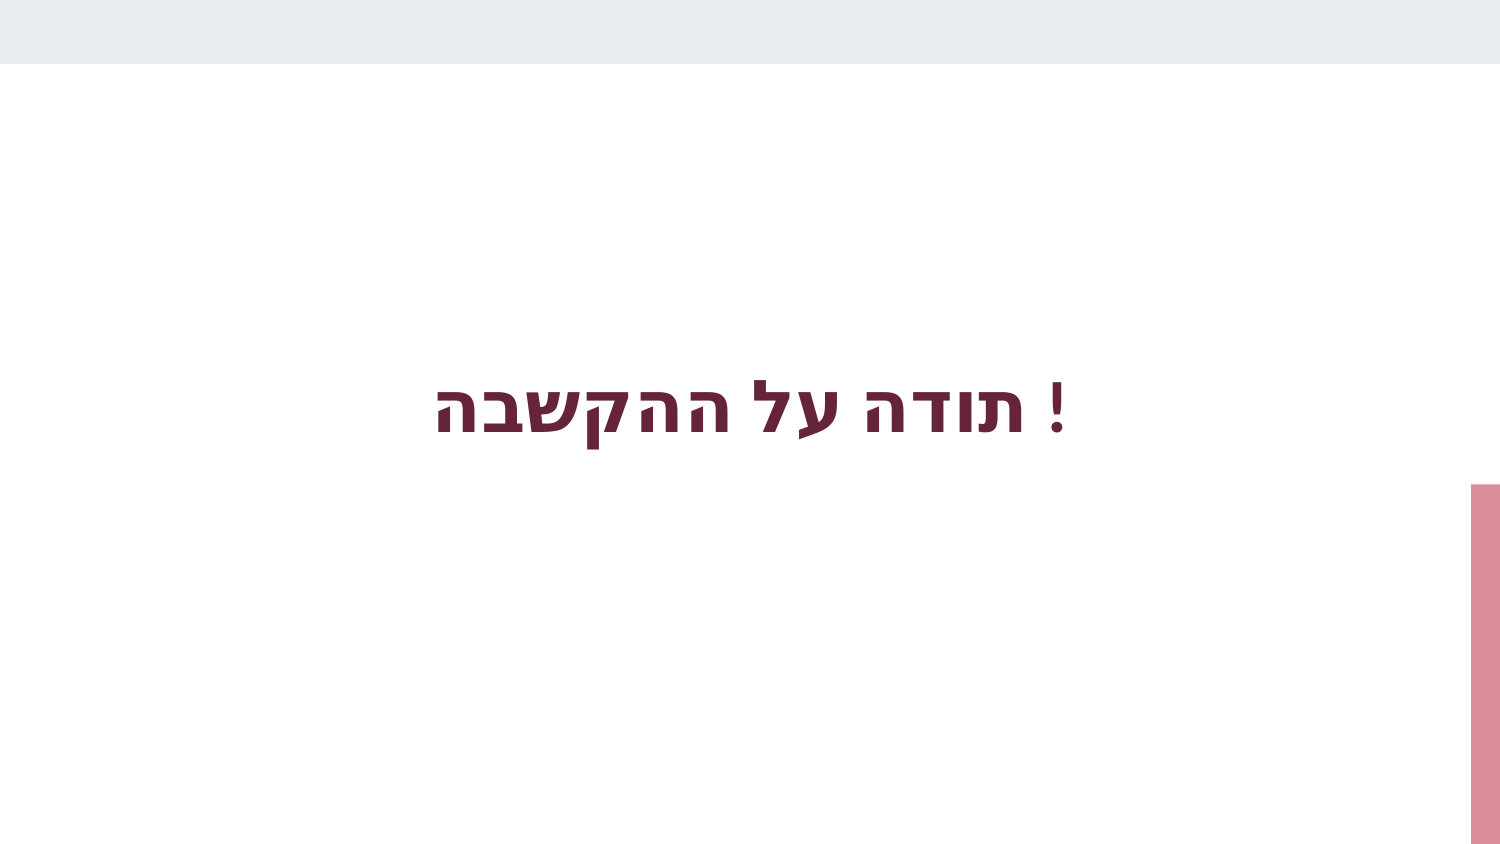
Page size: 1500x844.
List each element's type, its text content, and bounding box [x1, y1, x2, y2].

text_box תודה על ההקשבה ! [118, 356, 1382, 451]
